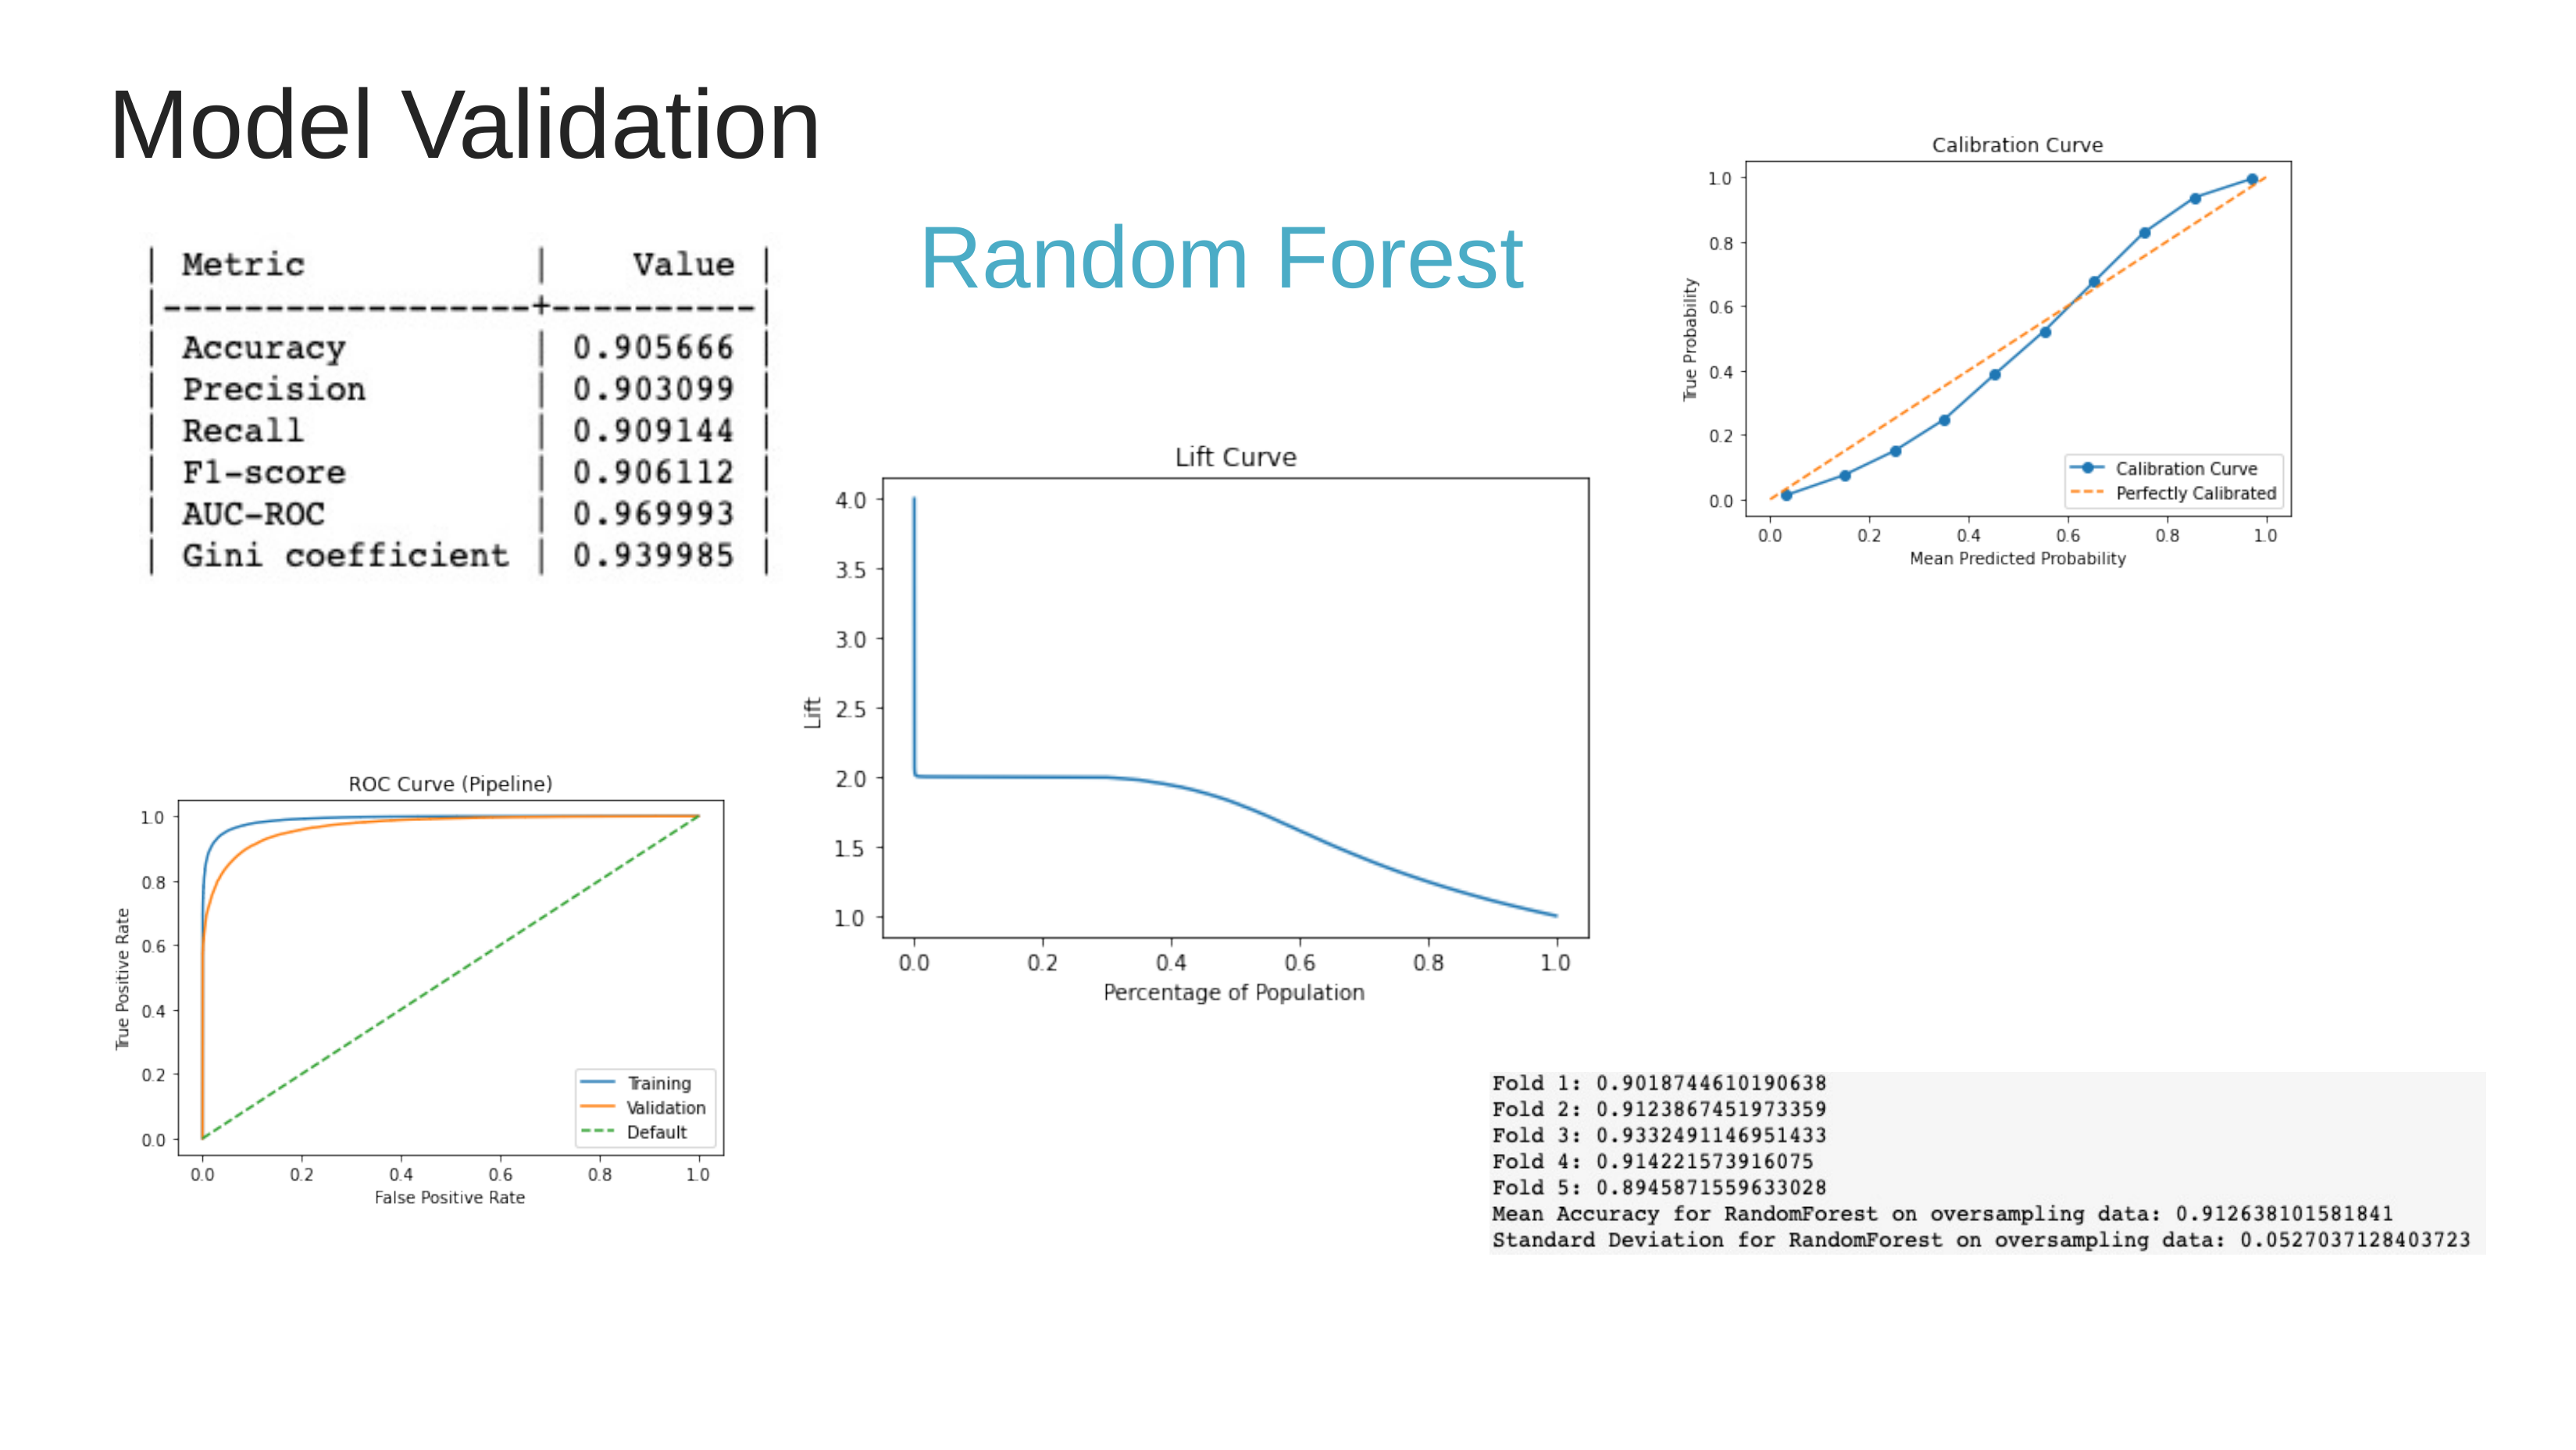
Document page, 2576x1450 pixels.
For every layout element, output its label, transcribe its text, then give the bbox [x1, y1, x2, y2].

picture [138, 232, 1604, 1018]
picture [106, 763, 735, 1217]
picture [1490, 1071, 2487, 1255]
text_box Random Forest [907, 194, 1536, 312]
title Model Validation [106, 48, 1681, 303]
picture [1674, 125, 2303, 579]
